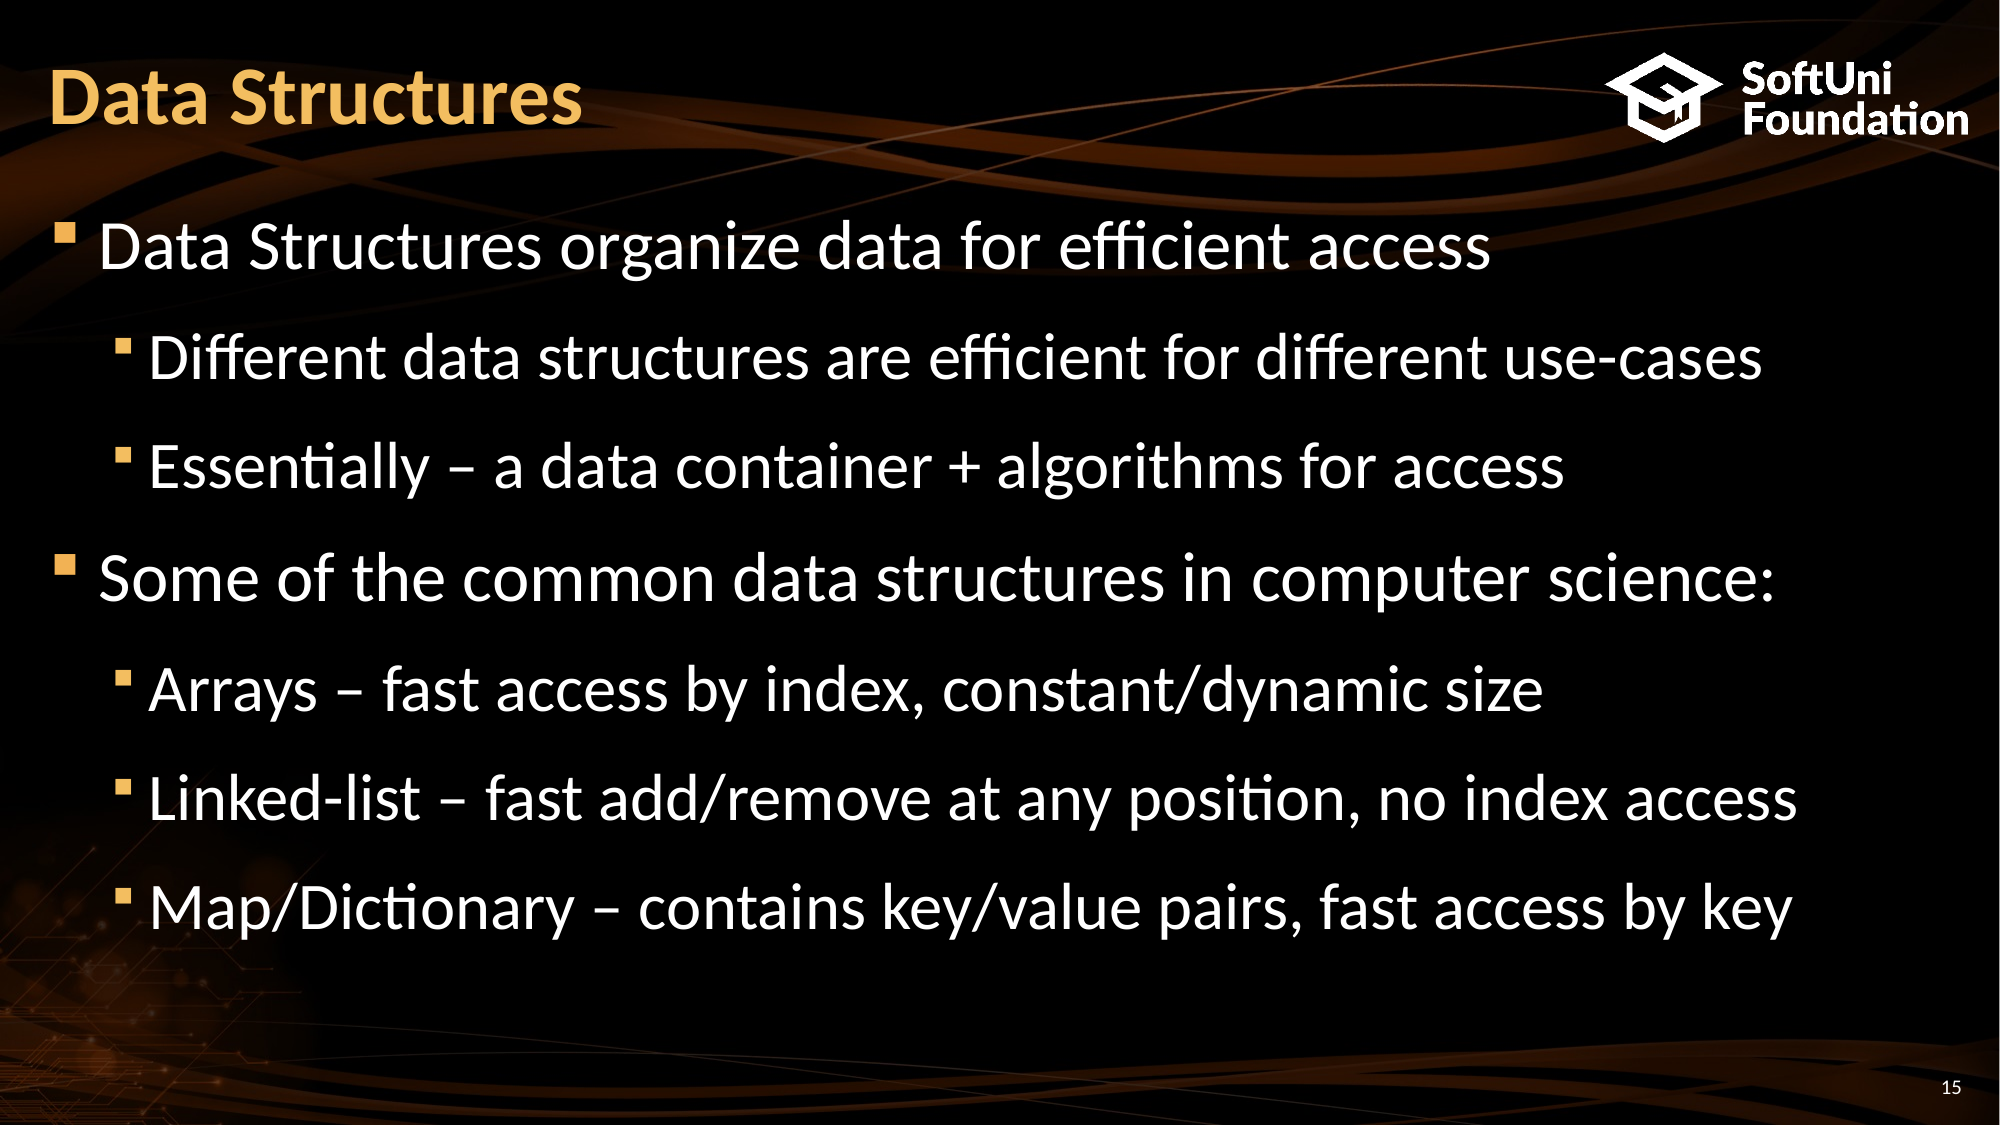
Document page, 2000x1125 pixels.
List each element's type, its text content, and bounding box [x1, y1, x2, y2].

list Data Structures organize data for efficient access Different data structures are efficient for different use-cases Essentially – a data container + algorithms for access Some of the common data structures in computer science: Arrays – fast access by index, constant/dynamic size Linked-list – fast add/remove at any position, no index access Map/Dictionary – contains key/value pairs, fast access by key [31, 188, 1968, 1103]
title Data Structures [30, 6, 1602, 189]
picture [0, 0, 2000, 1125]
